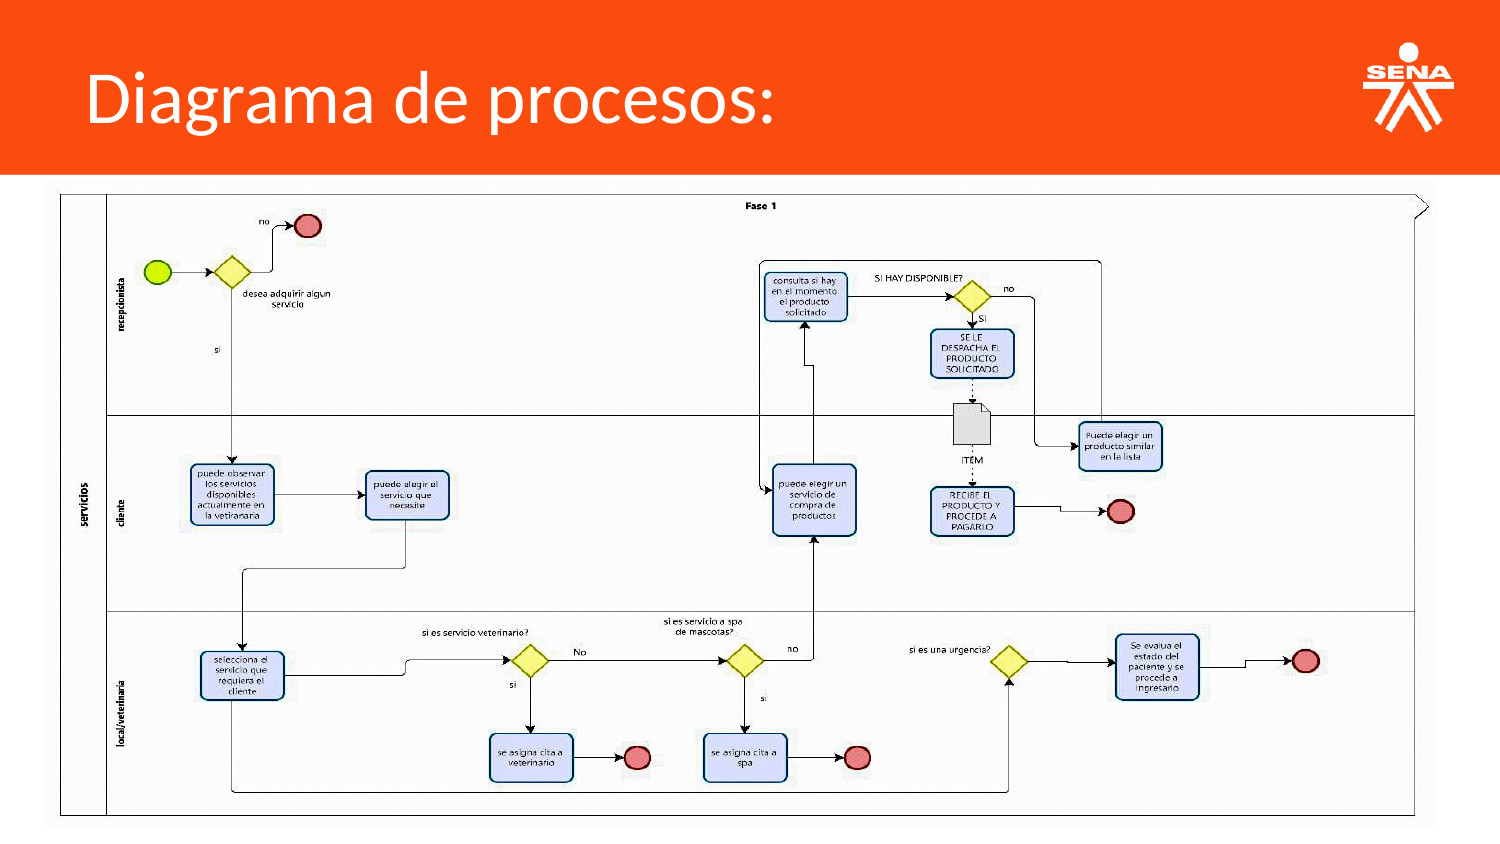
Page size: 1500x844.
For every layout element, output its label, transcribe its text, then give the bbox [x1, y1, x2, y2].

text_box Diagrama de procesos: [70, 41, 800, 147]
picture [0, 0, 1500, 844]
